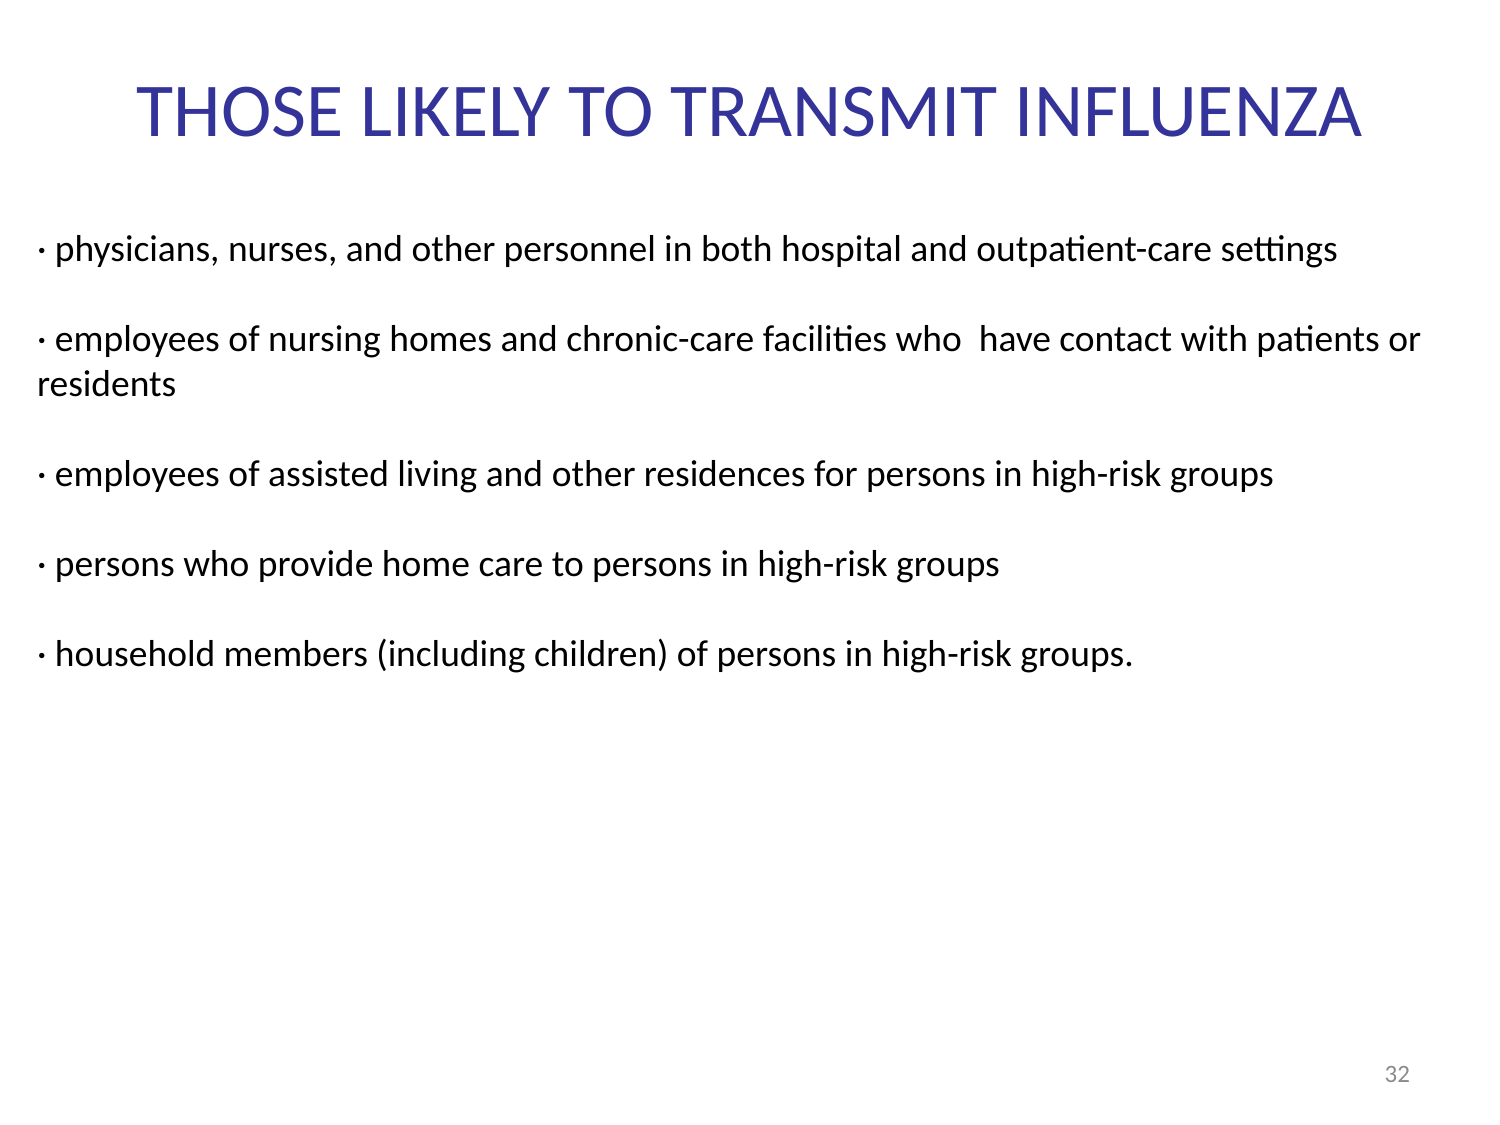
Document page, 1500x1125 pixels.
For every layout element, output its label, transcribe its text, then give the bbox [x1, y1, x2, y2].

title THOSE LIKELY TO TRANSMIT INFLUENZA [112, 12, 1388, 171]
slide_number 32 [1074, 1042, 1425, 1103]
text_box · physicians, nurses, and other personnel in both hospital and outpatient-care settings · employees of nursing homes and chronic-care facilities who have contact with patients or residents · employees of assisted living and other residences for persons in high-risk groups · persons who provide home care to persons in high-risk groups · household members (including children) of persons in high-risk groups. [22, 171, 1500, 727]
